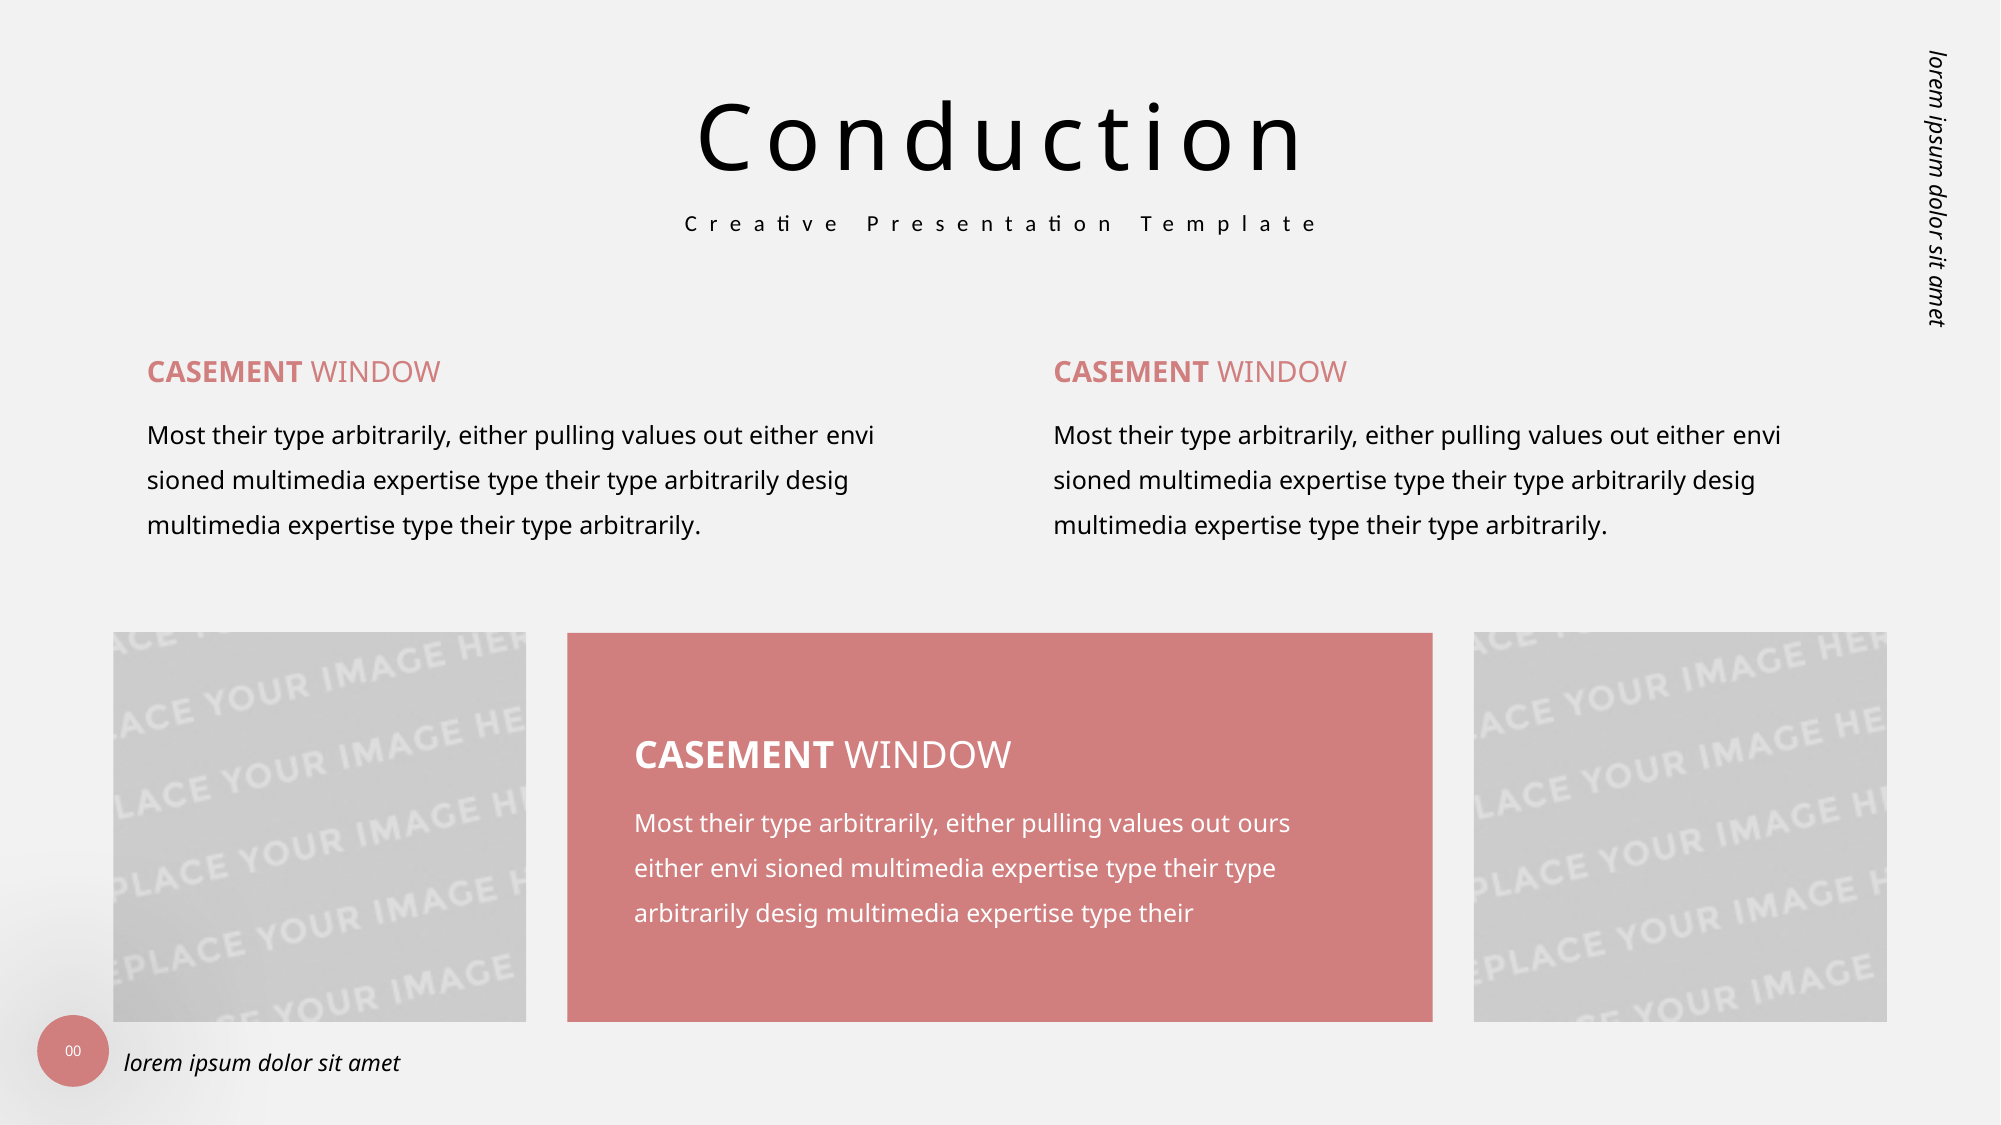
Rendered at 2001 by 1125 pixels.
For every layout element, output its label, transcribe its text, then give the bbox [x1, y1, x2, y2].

text_box Most their type arbitrarily, either pulling values out either envi sioned multimedia expertise type their type arbitrarily desig multimedia expertise type their type arbitrarily. [132, 397, 966, 547]
picture [113, 632, 527, 1022]
text_box lorem ipsum dolor sit amet [109, 1027, 589, 1083]
text_box CASEMENT WINDOW [132, 328, 527, 396]
text_box Most their type arbitrarily, either pulling values out ours either envi sioned multimedia expertise type their type arbitrarily desig multimedia expertise type their [619, 785, 1381, 935]
text_box lorem ipsum dolor sit amet [1917, 35, 1974, 516]
text_box 00 [36, 1014, 109, 1088]
text_box Most their type arbitrarily, either pulling values out either envi sioned multimedia expertise type their type arbitrarily desig multimedia expertise type their type arbitrarily. [1038, 397, 1872, 547]
text_box [566, 632, 1434, 1023]
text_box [646, 71, 1354, 245]
text_box CASEMENT WINDOW [1038, 328, 1433, 396]
picture [1473, 632, 1887, 1022]
text_box CASEMENT WINDOW [619, 701, 1106, 784]
